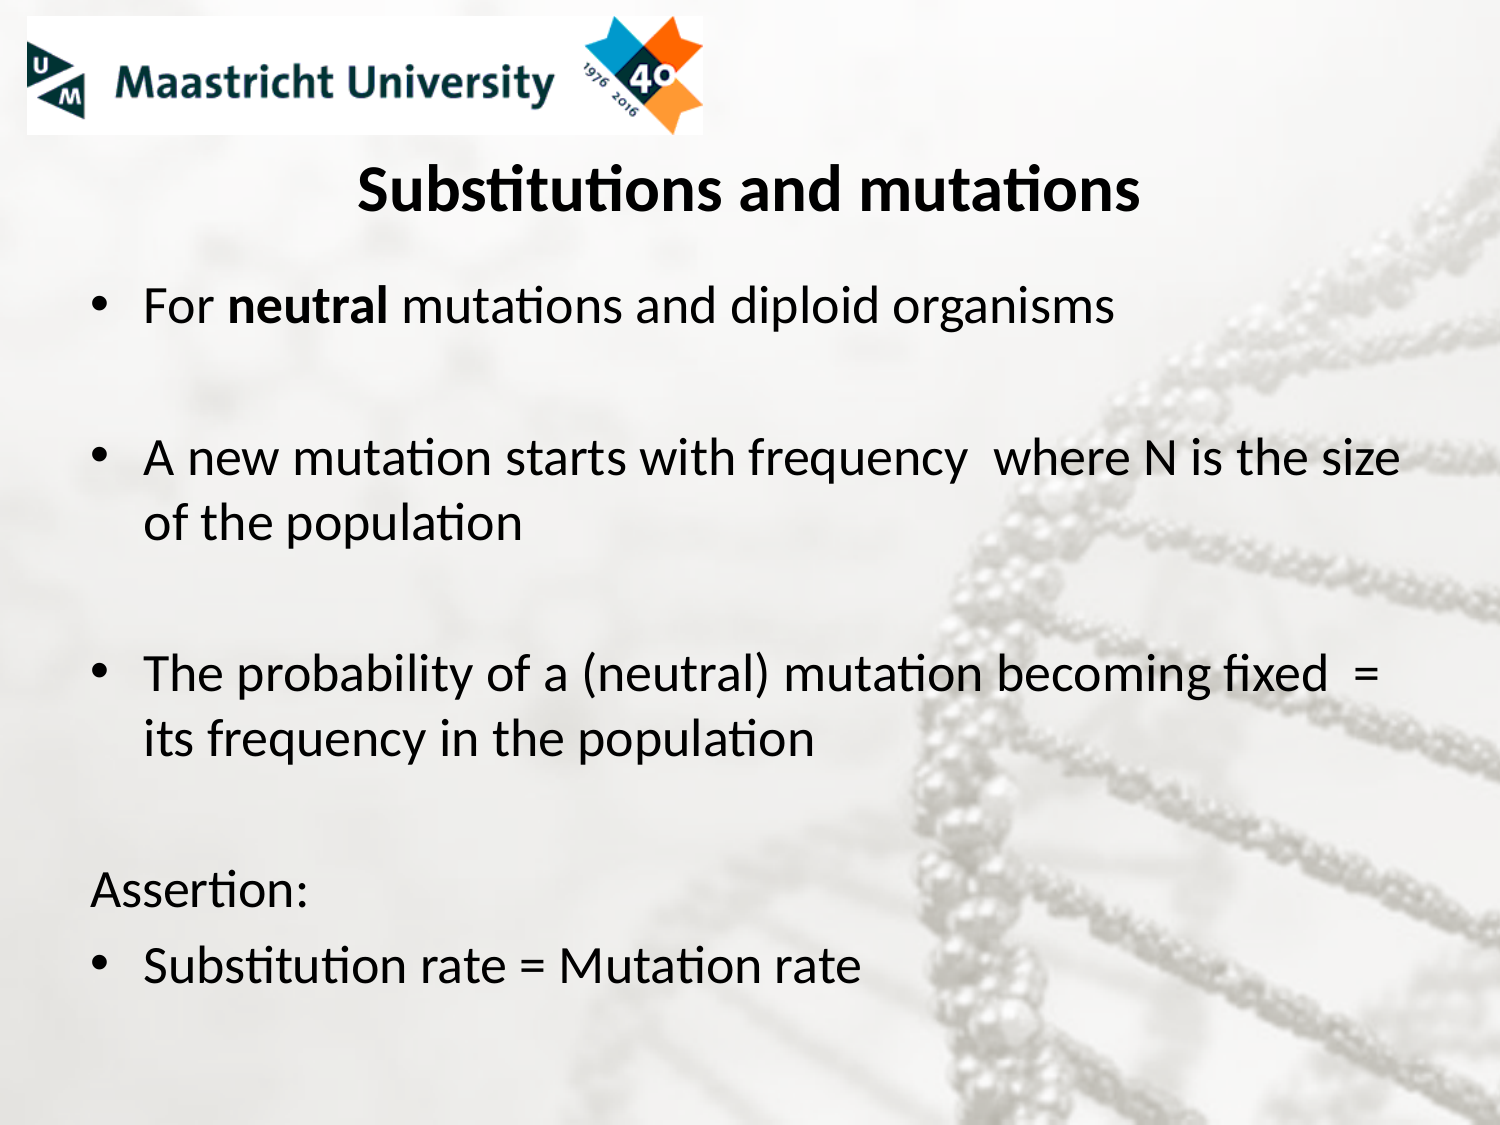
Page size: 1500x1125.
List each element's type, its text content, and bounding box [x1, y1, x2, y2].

title Substitutions and mutations [75, 137, 1425, 233]
picture [27, 16, 703, 135]
